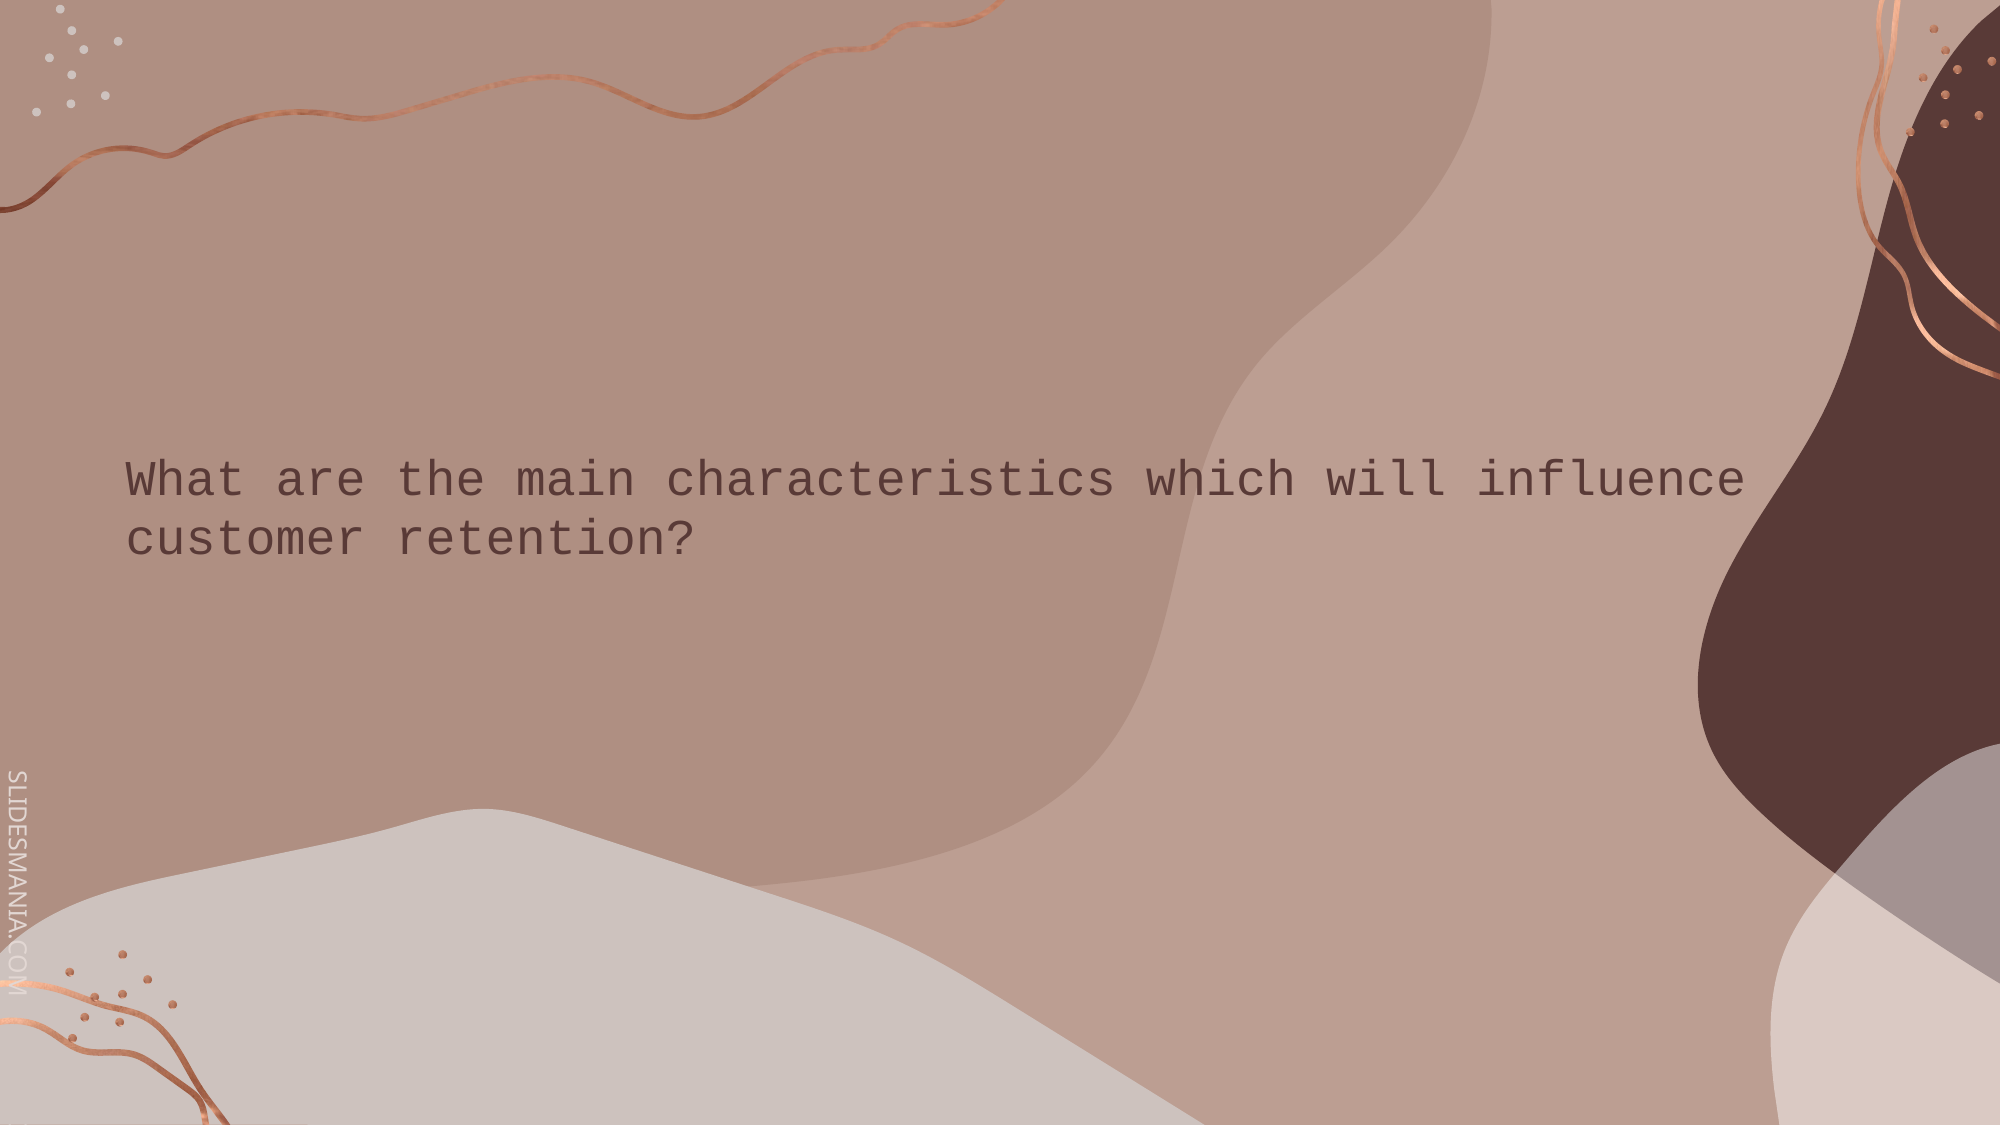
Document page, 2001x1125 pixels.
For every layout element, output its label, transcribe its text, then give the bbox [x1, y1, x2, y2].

picture [1855, 0, 2001, 380]
picture [1940, 119, 1950, 129]
title What are the main characteristics which will influence customer retention? [105, 425, 1904, 764]
picture [0, 980, 231, 1125]
picture [1941, 46, 1950, 55]
picture [0, 980, 18, 987]
picture [1987, 56, 1997, 66]
picture [115, 1017, 125, 1027]
picture [65, 967, 75, 977]
picture [118, 989, 127, 999]
picture [118, 950, 128, 960]
picture [1905, 127, 1915, 137]
picture [143, 975, 153, 985]
picture [1941, 90, 1950, 100]
picture [1918, 73, 1928, 83]
picture [80, 1012, 90, 1022]
picture [1929, 24, 1939, 34]
picture [0, 0, 1005, 214]
picture [1953, 65, 1962, 74]
picture [1974, 111, 1984, 120]
picture [168, 1000, 178, 1010]
